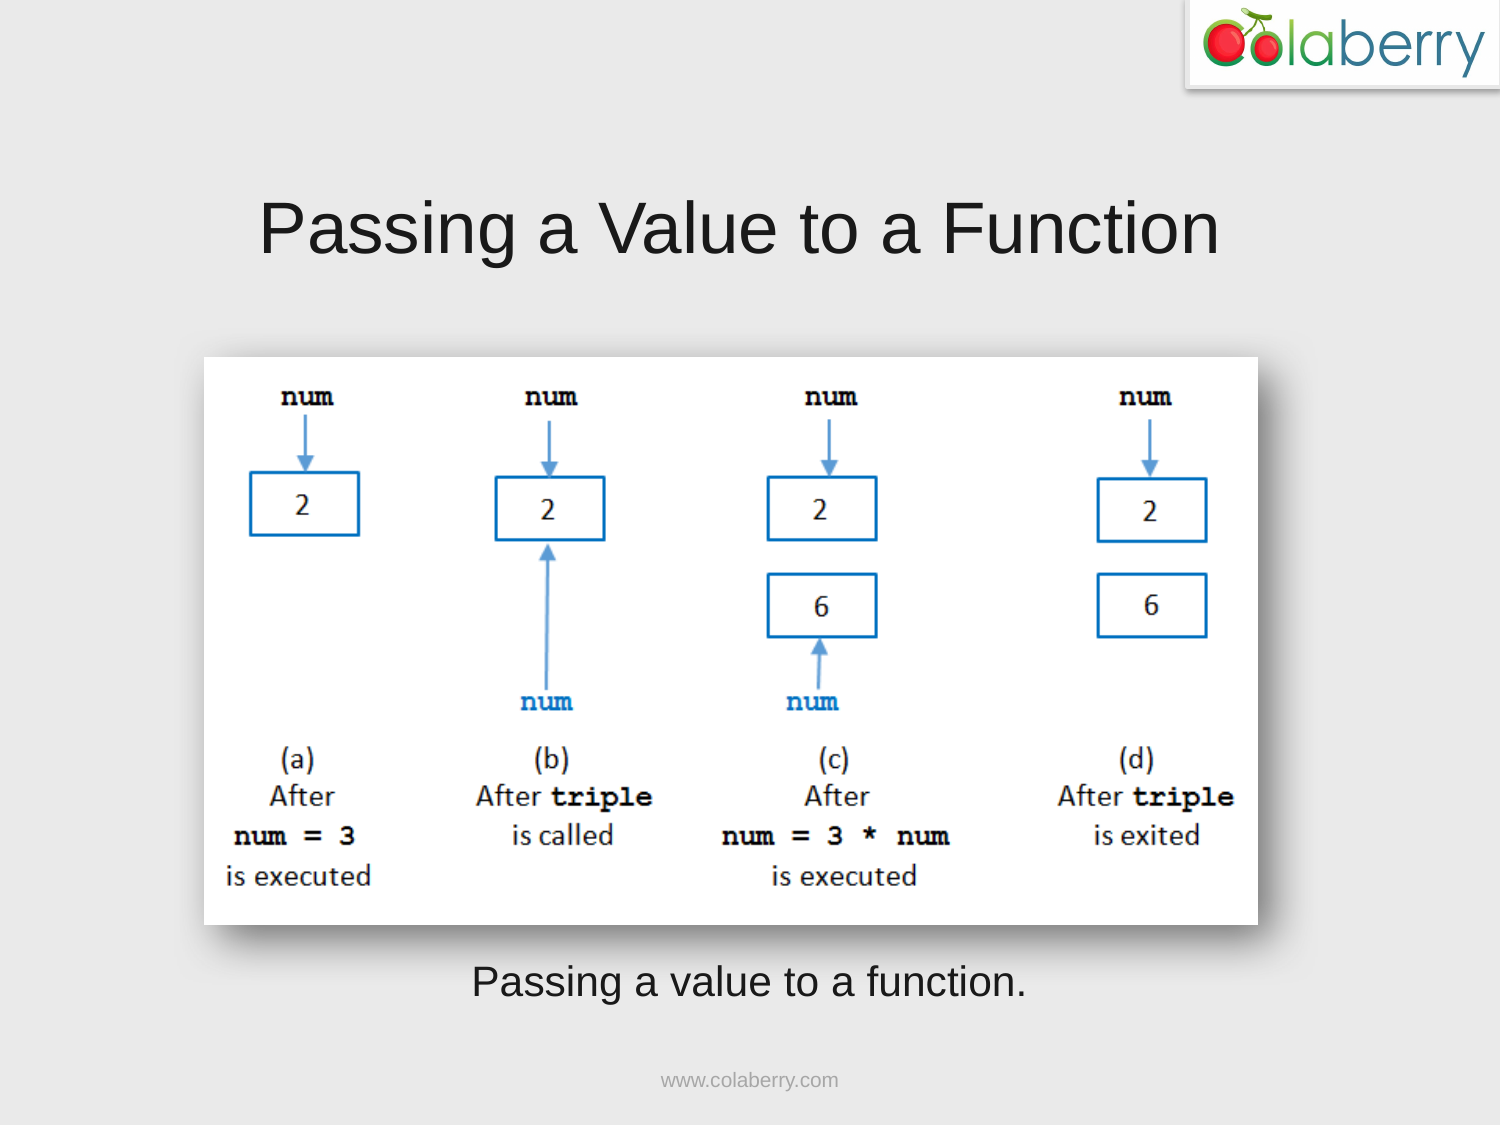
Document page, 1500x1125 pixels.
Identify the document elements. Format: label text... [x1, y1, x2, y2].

list Passing a value to a function. [49, 946, 1438, 1013]
picture [1190, 0, 1499, 85]
title Passing a Value to a Function [74, 116, 1426, 333]
picture [204, 357, 1258, 926]
